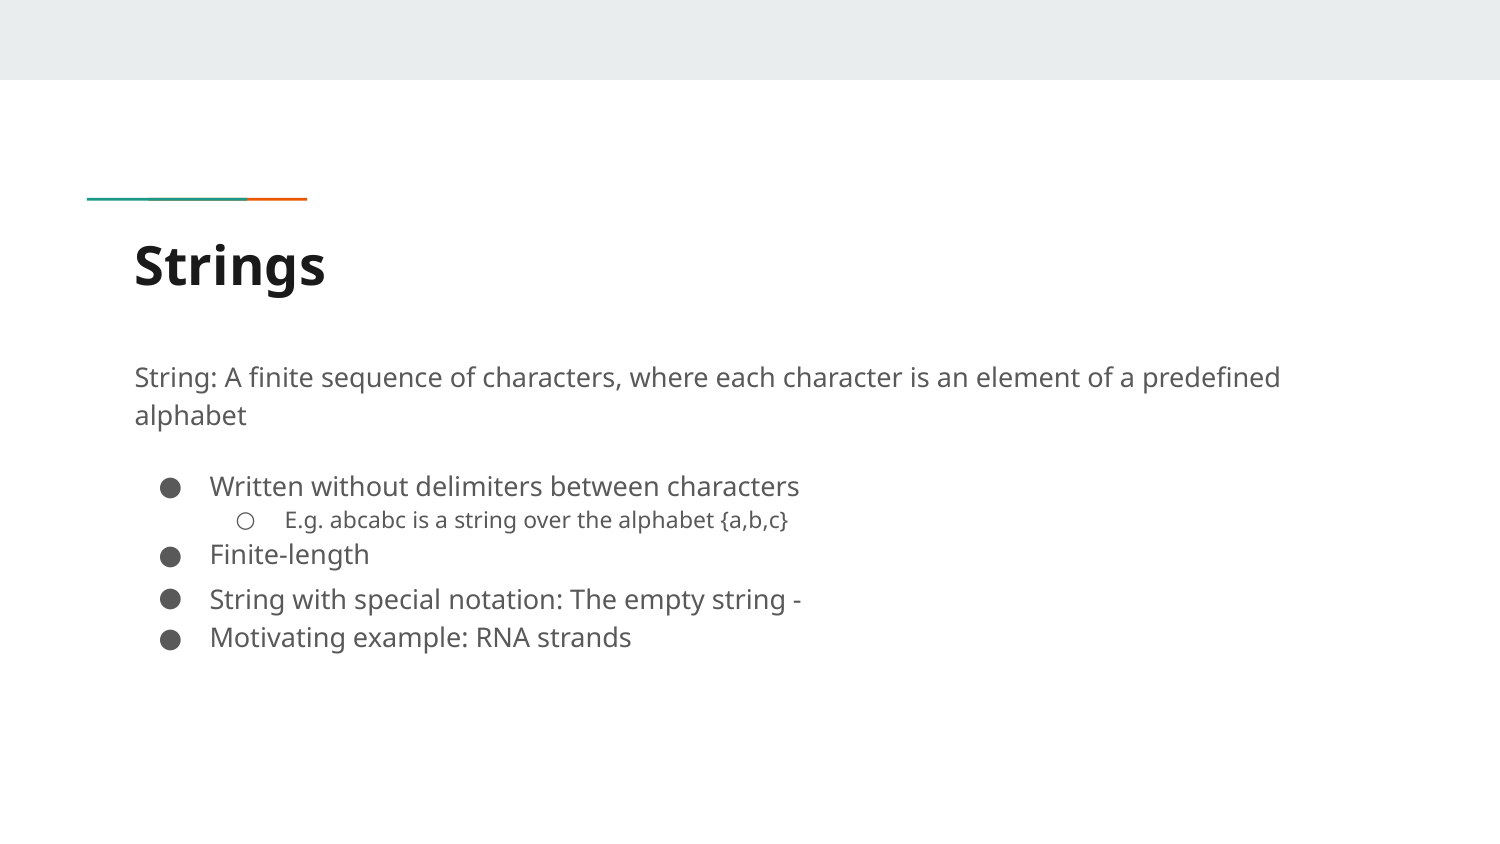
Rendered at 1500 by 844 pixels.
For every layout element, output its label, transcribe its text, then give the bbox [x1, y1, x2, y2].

title Strings [119, 216, 1381, 305]
